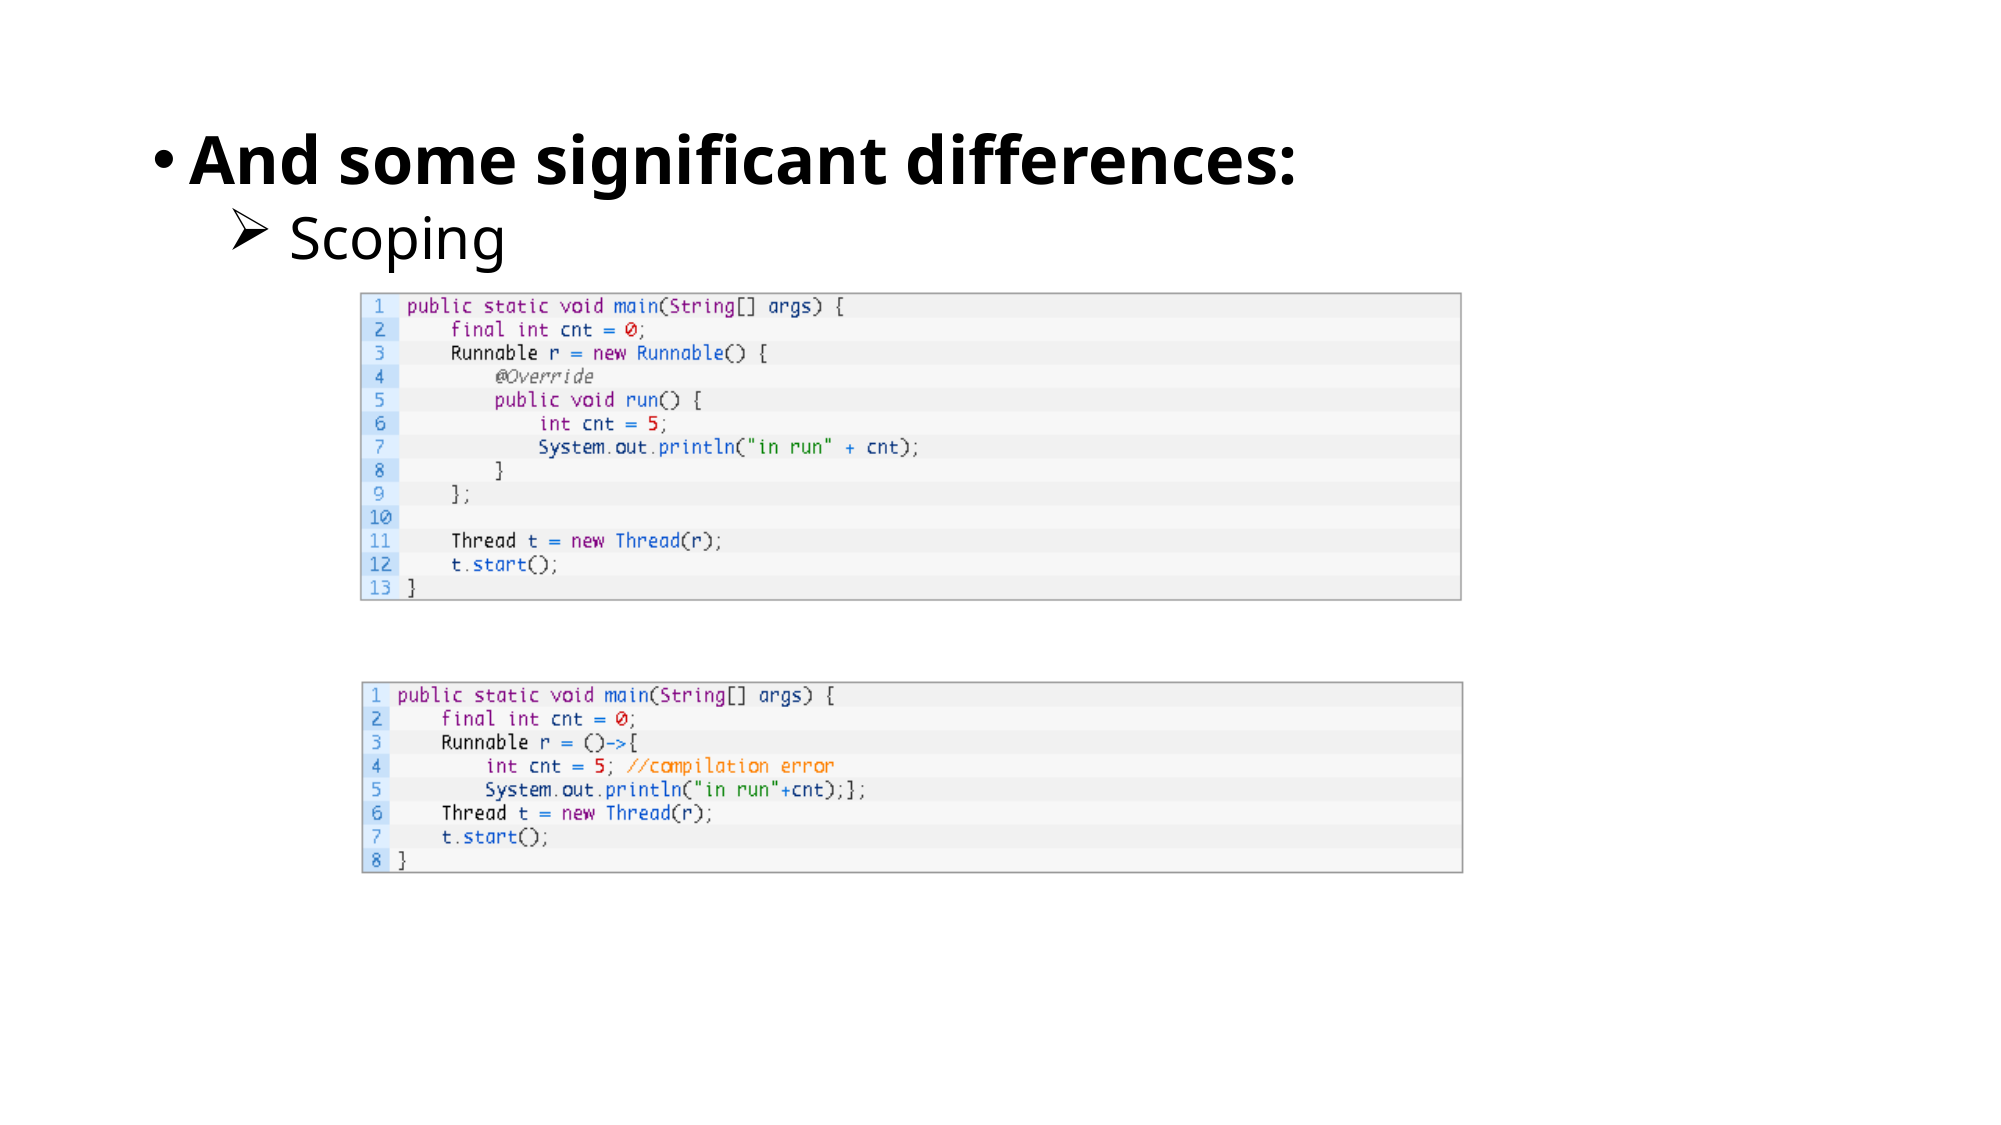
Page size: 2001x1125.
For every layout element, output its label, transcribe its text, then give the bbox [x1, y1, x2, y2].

list And some significant differences: Scoping [137, 119, 1863, 1014]
picture [354, 674, 1473, 883]
picture [351, 285, 1473, 612]
